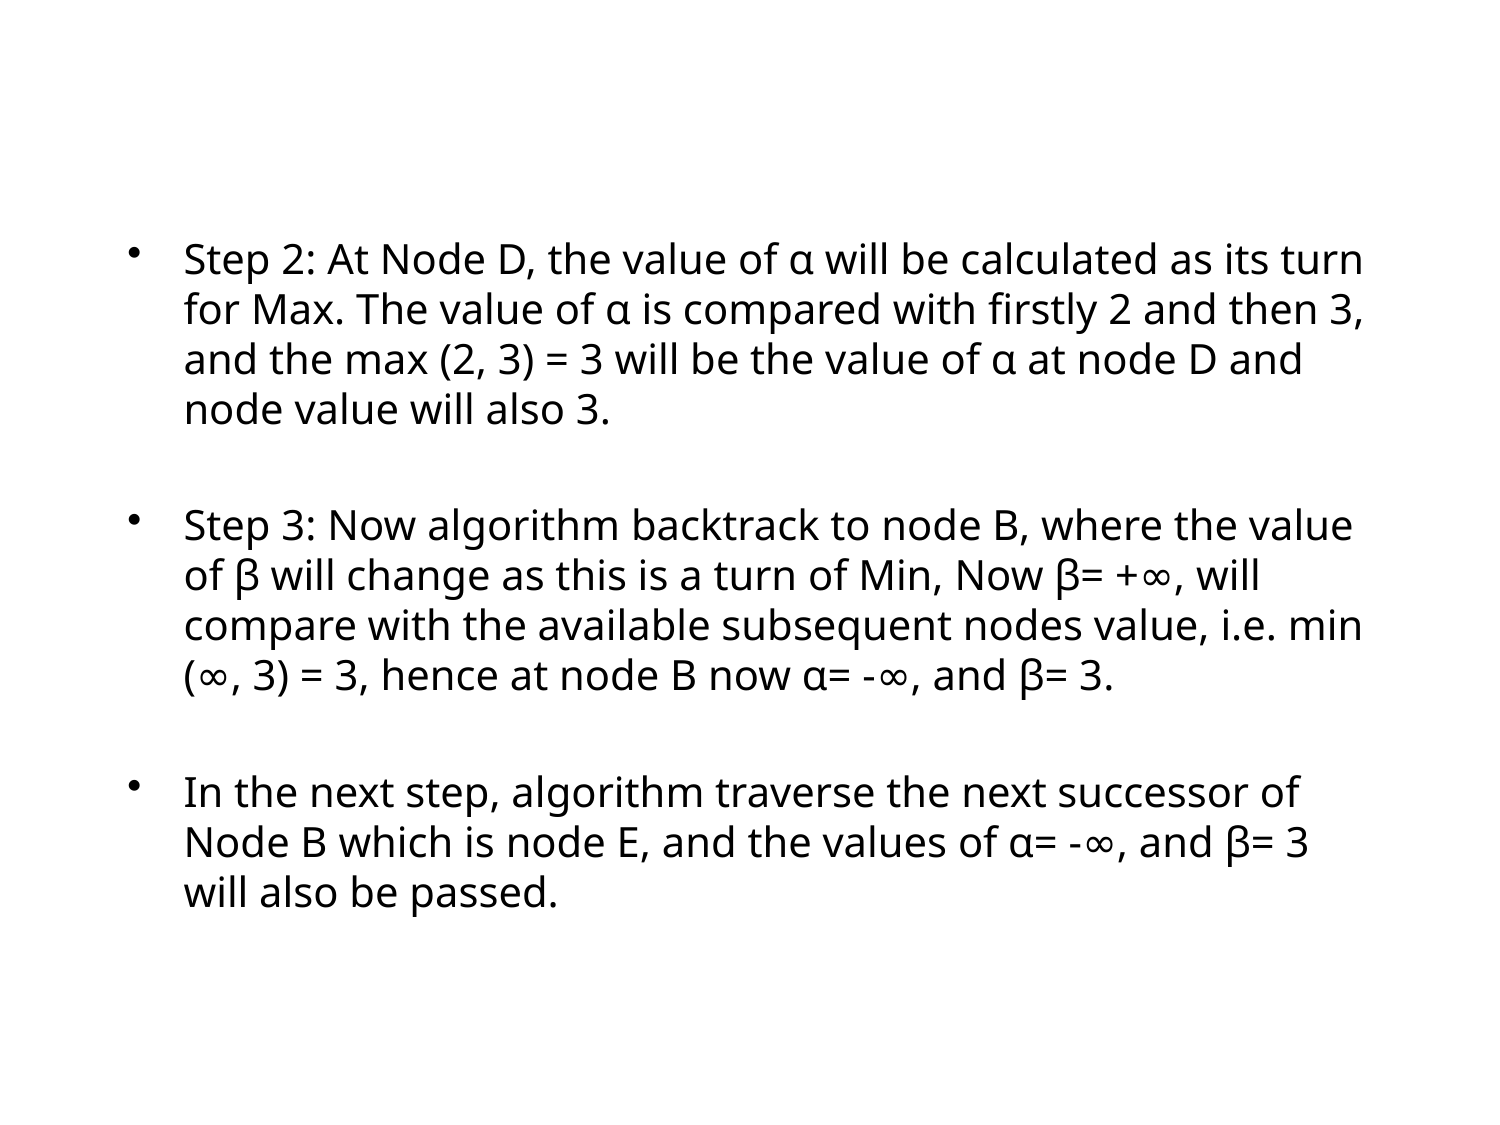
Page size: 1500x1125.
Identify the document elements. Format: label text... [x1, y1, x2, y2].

list Step 2: At Node D, the value of α will be calculated as its turn for Max. The value of α is compared with firstly 2 and then 3, and the max (2, 3) = 3 will be the value of α at node D and node value will also 3. Step 3: Now algorithm backtrack to node B, where the value of β will change as this is a turn of Min, Now β= +∞, will compare with the available subsequent nodes value, i.e. min (∞, 3) = 3, hence at node B now α= -∞, and β= 3. In the next step, algorithm traverse the next successor of Node B which is node E, and the values of α= -∞, and β= 3 will also be passed. [112, 224, 1388, 1074]
